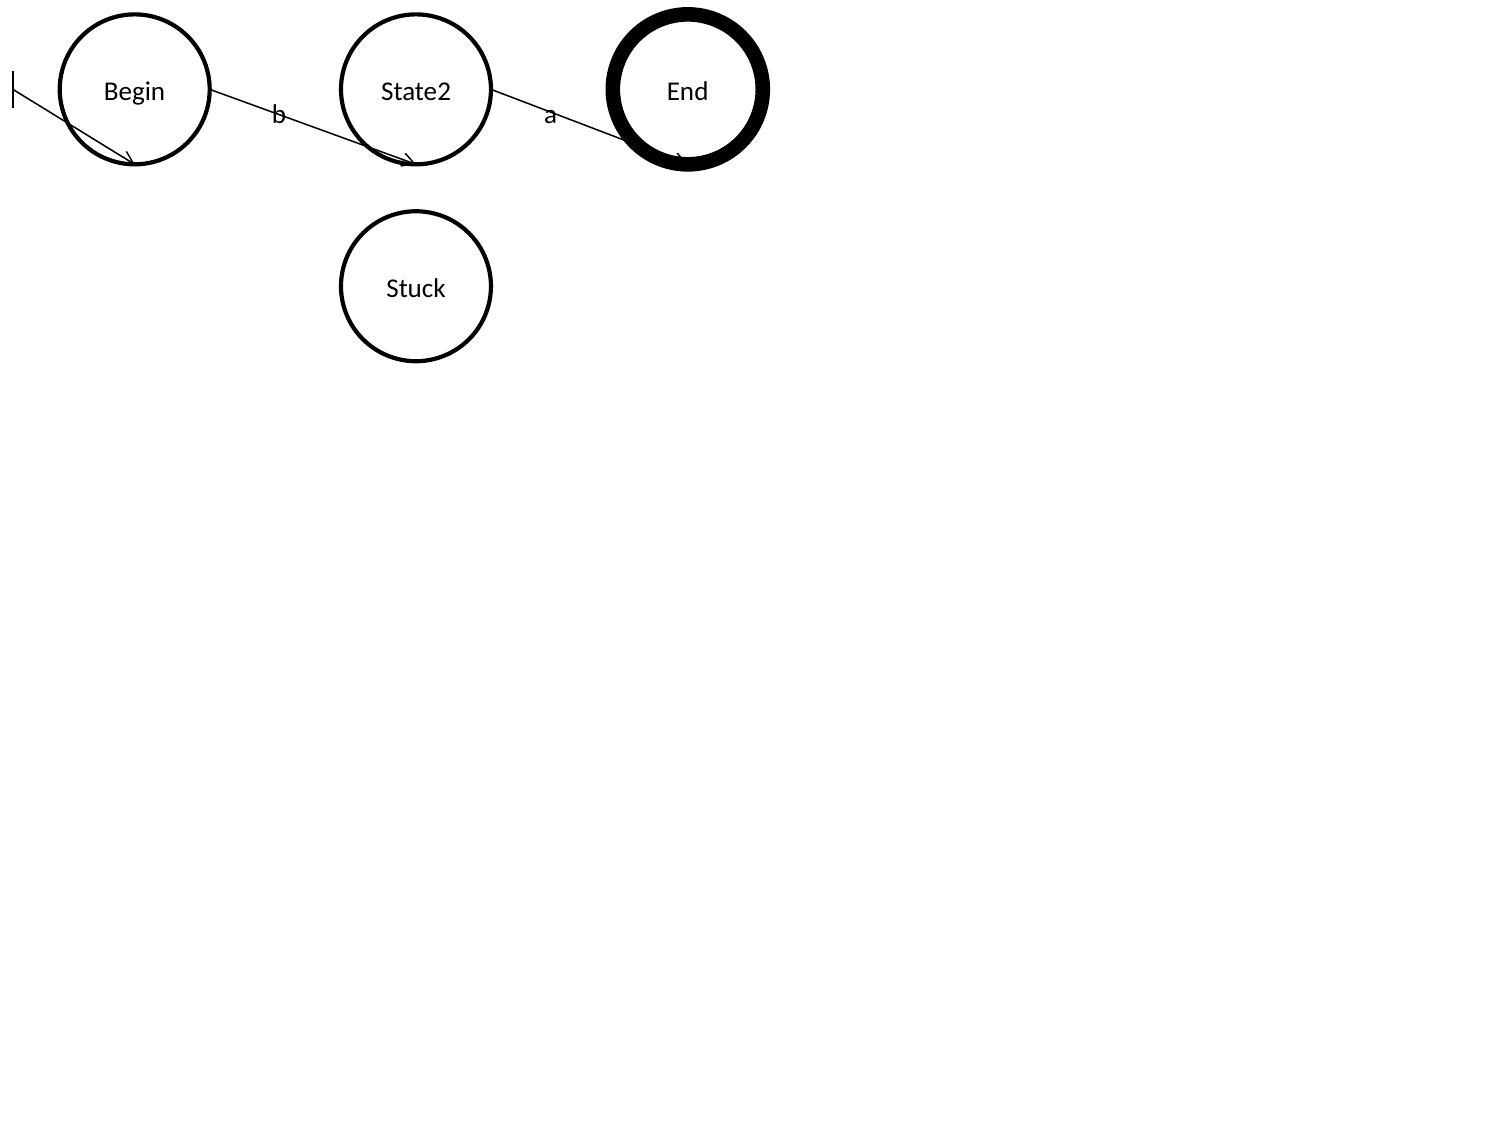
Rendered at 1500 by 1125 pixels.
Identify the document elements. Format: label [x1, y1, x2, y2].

text_box [12, 14, 764, 362]
